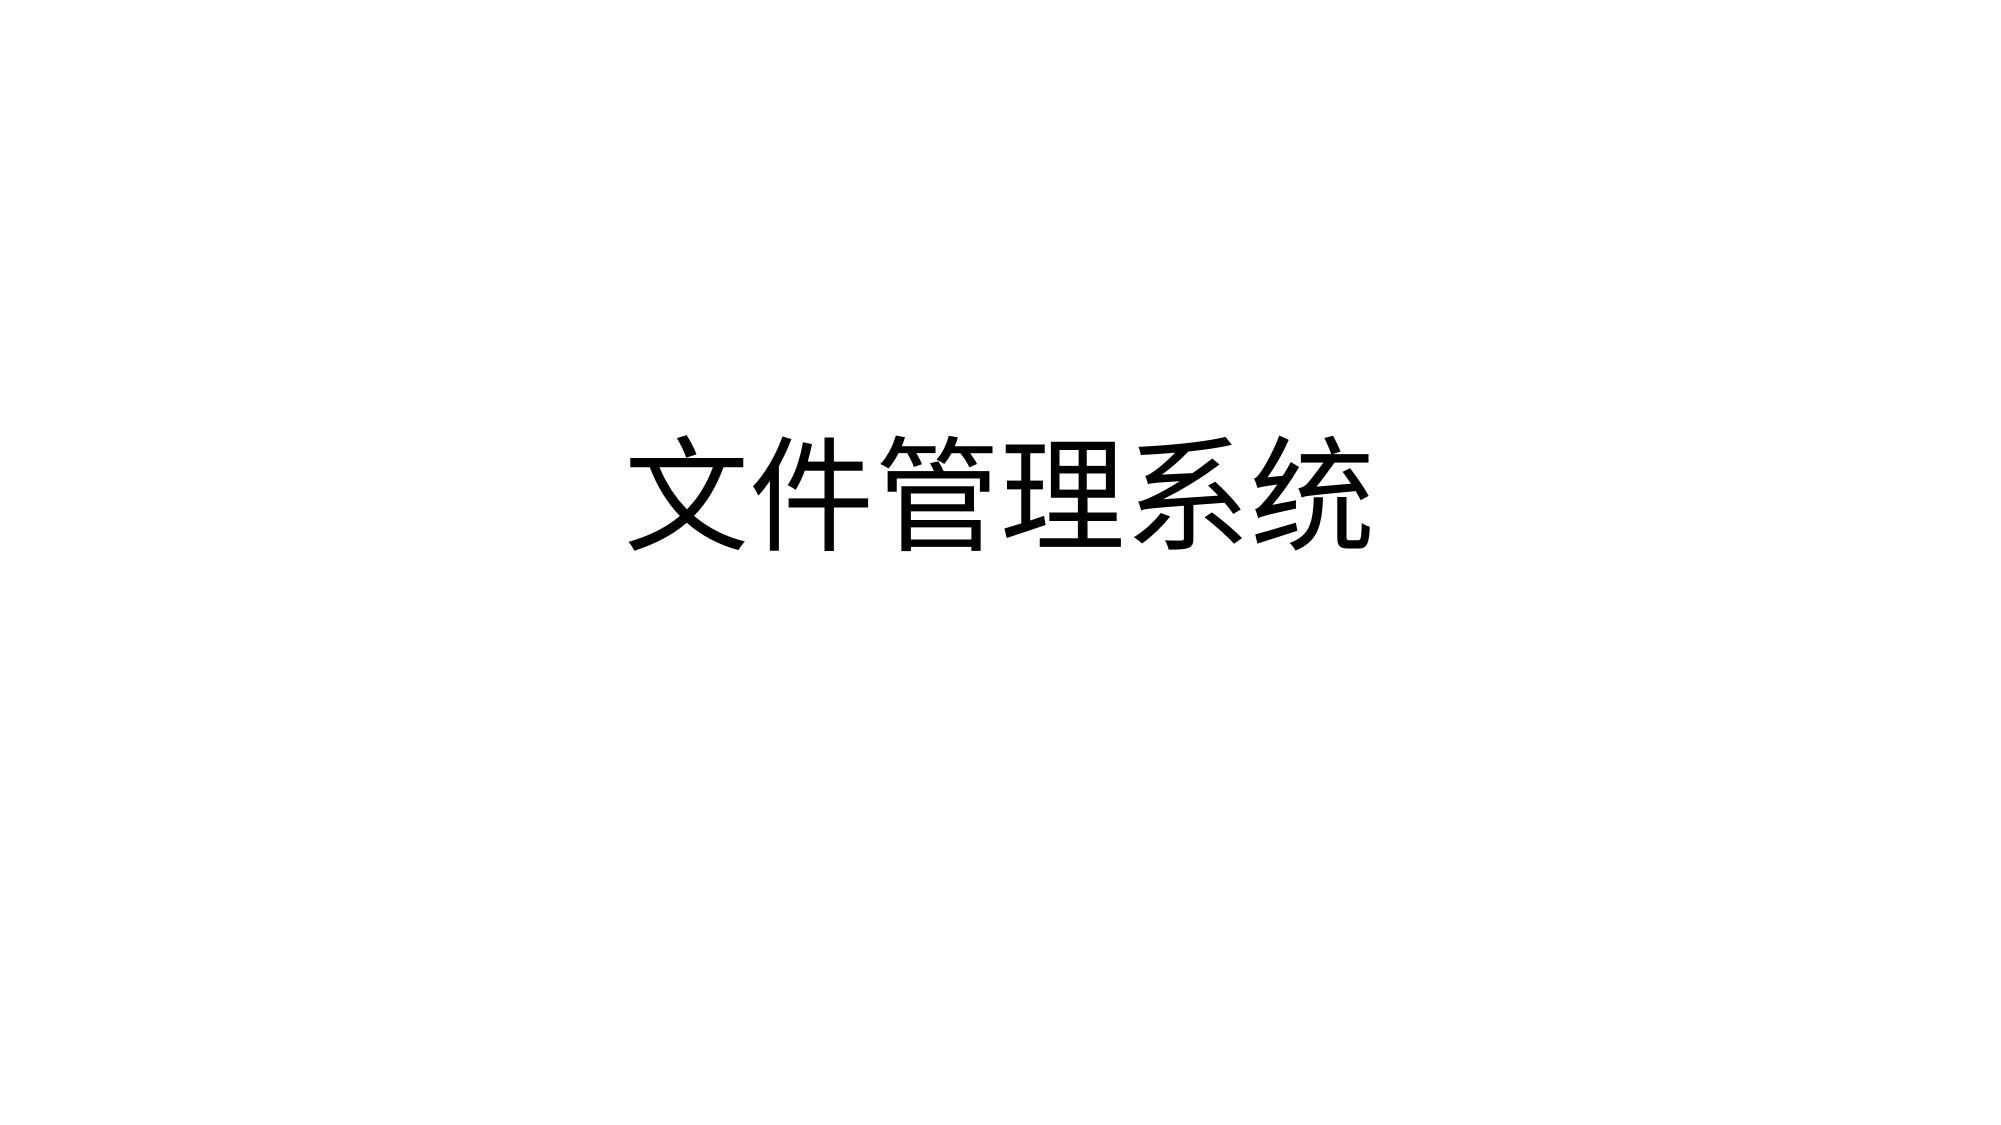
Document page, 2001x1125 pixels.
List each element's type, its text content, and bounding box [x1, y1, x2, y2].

title 文件管理系统 [249, 184, 1750, 576]
